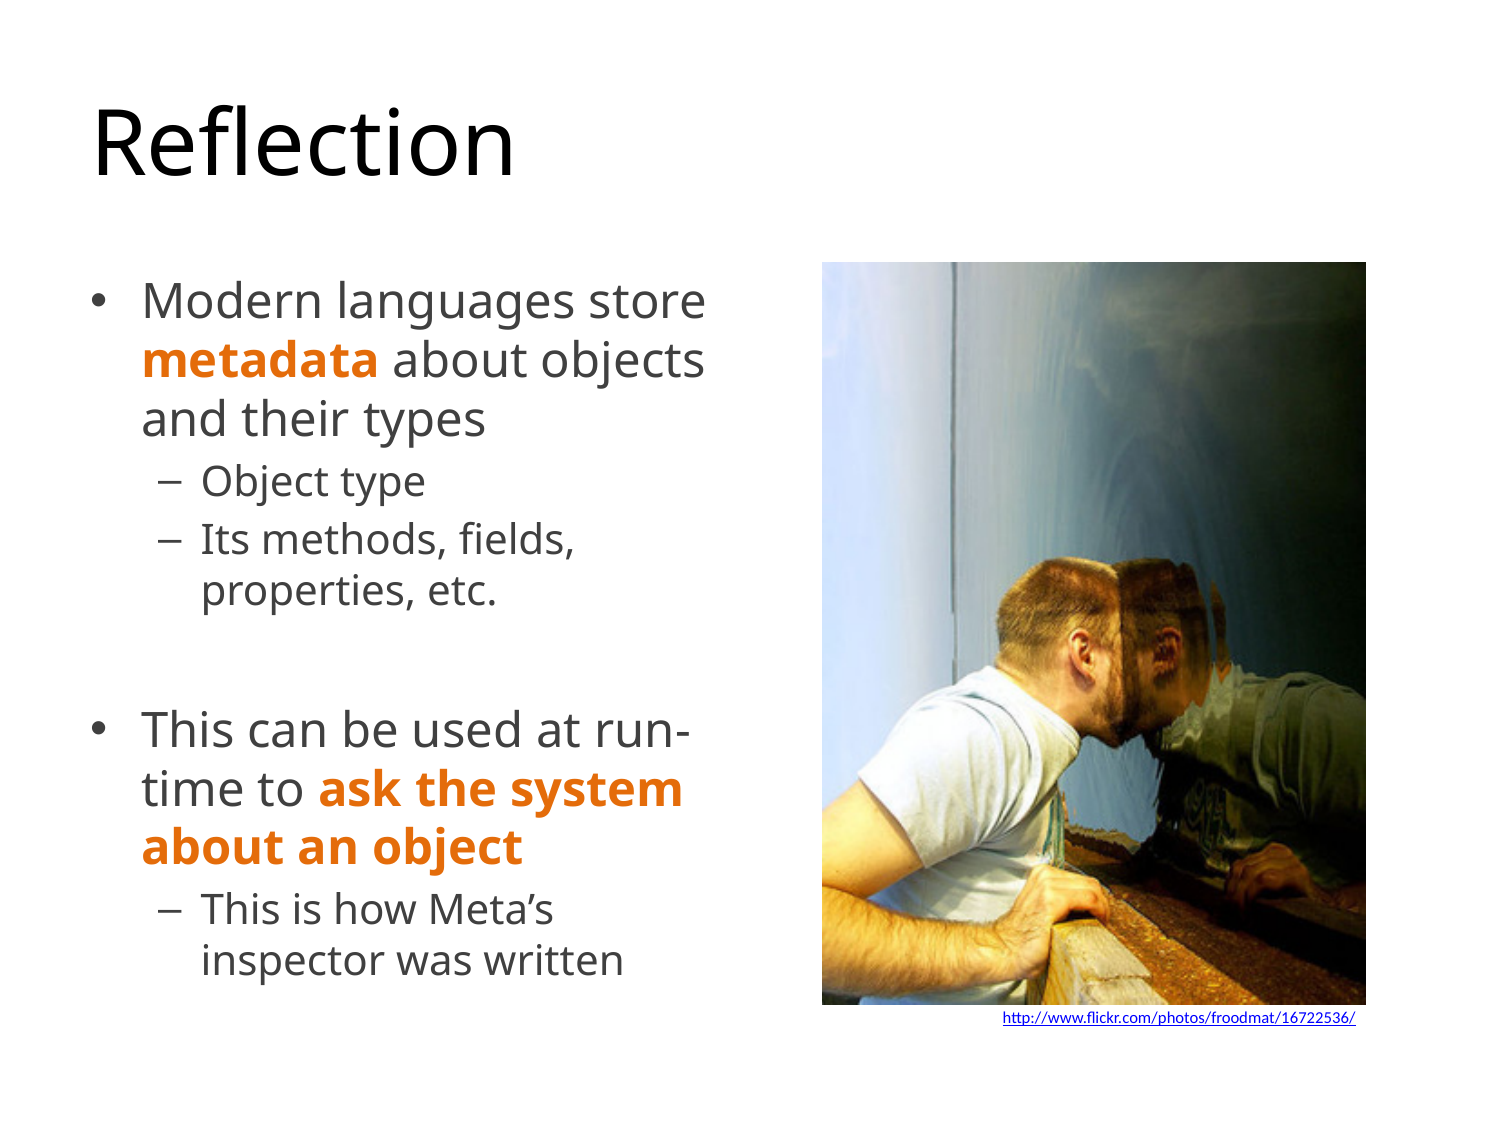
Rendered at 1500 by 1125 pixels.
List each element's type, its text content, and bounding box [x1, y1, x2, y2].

text_box http://www.flickr.com/photos/froodmat/16722536/ [987, 999, 1372, 1035]
title Reflection [75, 45, 1425, 233]
list Modern languages store metadata about objects and their types Object type Its methods, fields, properties, etc. This can be used at run-time to ask the system about an object This is how Meta’s inspector was written [75, 262, 738, 1005]
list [821, 262, 1366, 1006]
